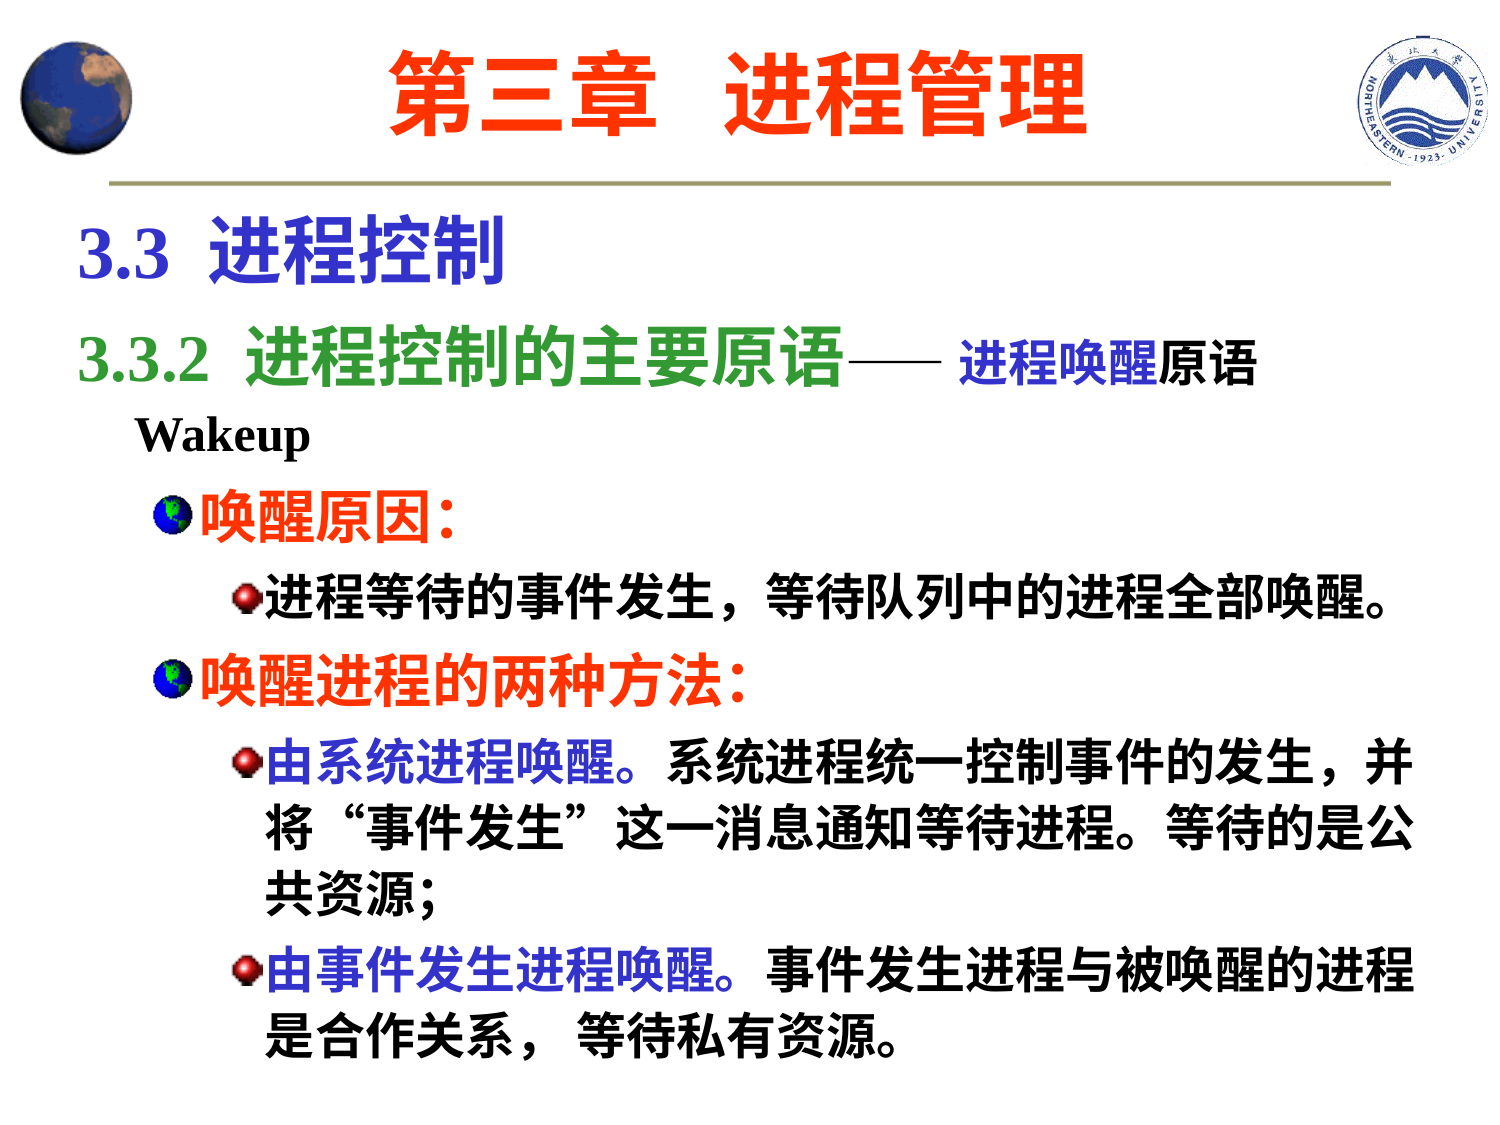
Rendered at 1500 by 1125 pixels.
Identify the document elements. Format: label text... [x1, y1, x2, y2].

picture [227, 578, 263, 614]
text_box 第三章 进程管理 [174, 10, 1300, 173]
picture [227, 742, 263, 778]
picture [1352, 33, 1490, 171]
picture [227, 950, 263, 986]
picture [152, 494, 194, 536]
list 3.3 进程控制 3.3.2 进程控制的主要原语—— 进程唤醒原语Wakeup 唤醒原因： 进程等待的事件发生，等待队列中的进程全部唤醒。 唤醒进程的两种方法： 由系统进程唤醒。系统进程统一控制事件的发生，并将“事件发生”这一消息通知等待进程。等待的是公共资源； 由事件发生进程唤醒。事件发生进程与被唤醒的进程是合作关系， 等待私有资源。 [62, 187, 1450, 1063]
picture [152, 658, 194, 700]
picture [0, 37, 138, 161]
picture [109, 175, 1391, 187]
